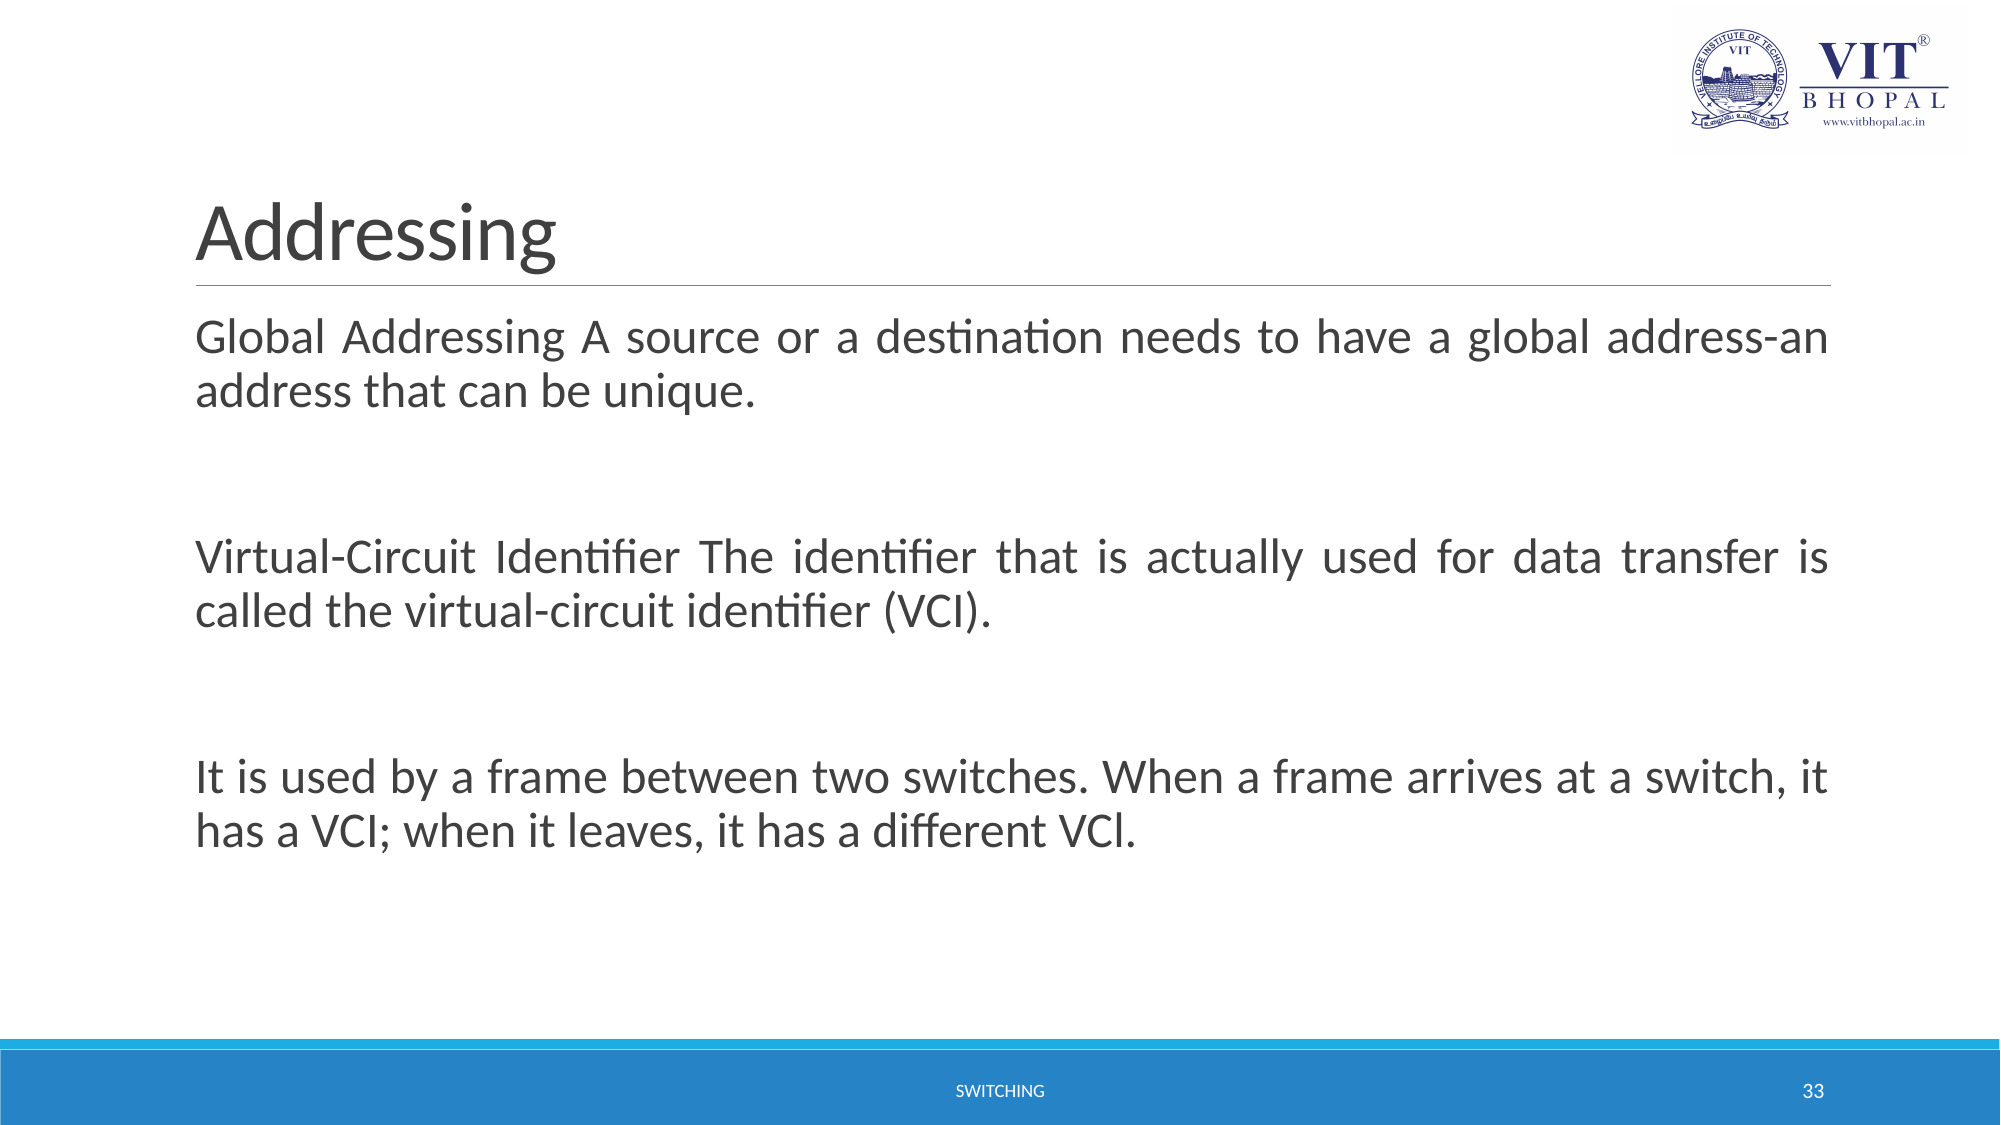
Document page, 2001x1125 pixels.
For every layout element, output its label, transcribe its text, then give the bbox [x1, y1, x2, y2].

title Addressing [180, 47, 1830, 285]
slide_number 33 [1624, 1059, 1840, 1120]
picture [1672, 5, 1968, 153]
footer SWITCHING [604, 1059, 1396, 1120]
list Global Addressing A source or a destination needs to have a global address-an address that can be unique. Virtual-Circuit Identifier The identifier that is actually used for data transfer is called the virtual-circuit identifier (VCI). It is used by a frame between two switches. When a frame arrives at a switch, it has a VCI; when it leaves, it has a different VCl. [180, 302, 1830, 963]
